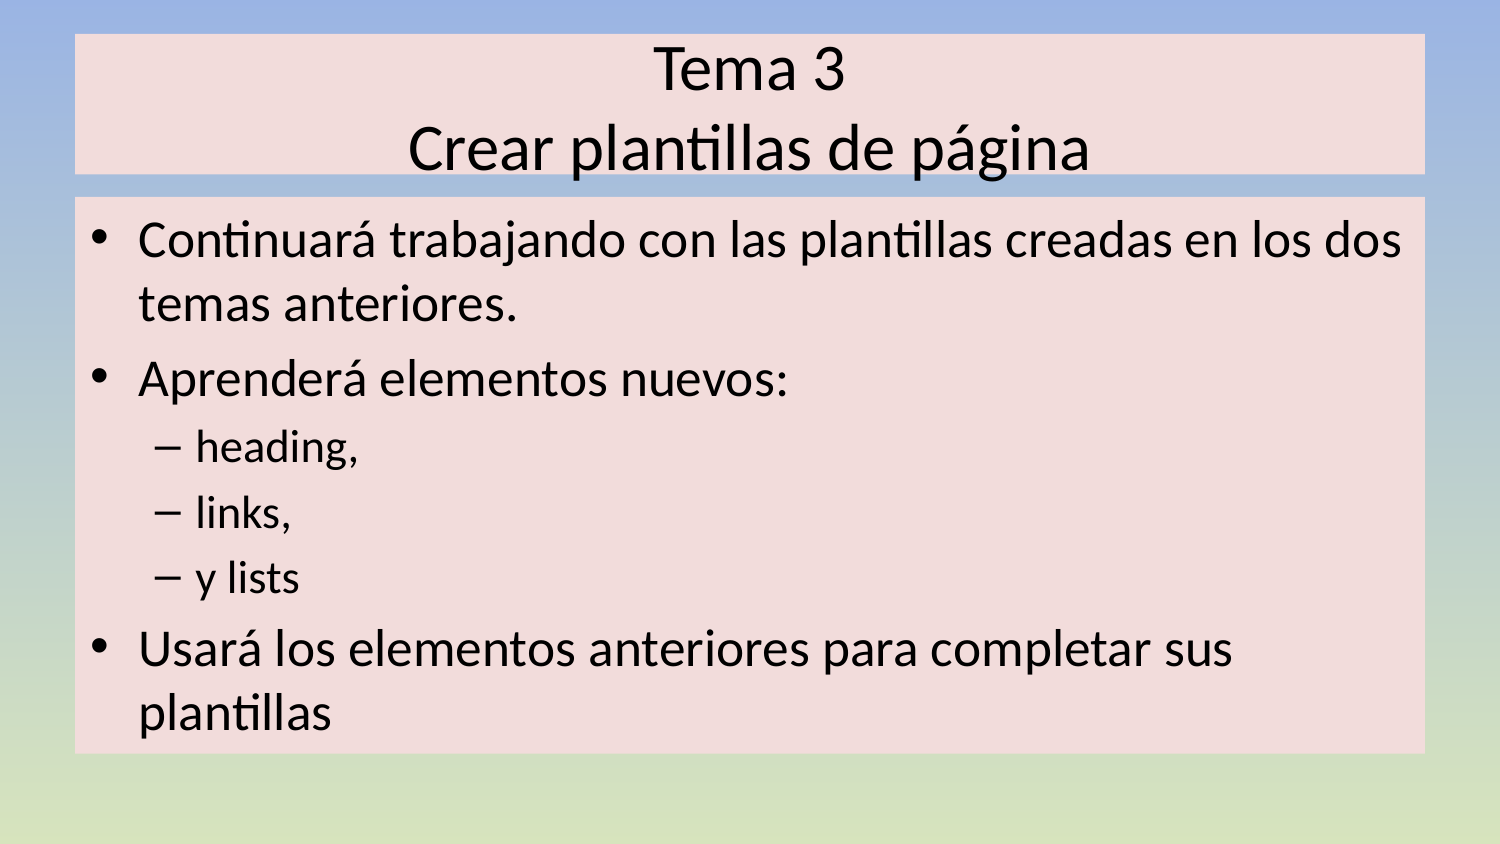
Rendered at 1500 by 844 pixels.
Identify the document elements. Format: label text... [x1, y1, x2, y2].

title Tema 3 Crear plantillas de página [75, 33, 1425, 175]
list Continuará trabajando con las plantillas creadas en los dos temas anteriores. Aprenderá elementos nuevos: heading, links, y lists Usará los elementos anteriores para completar sus plantillas [75, 196, 1425, 754]
